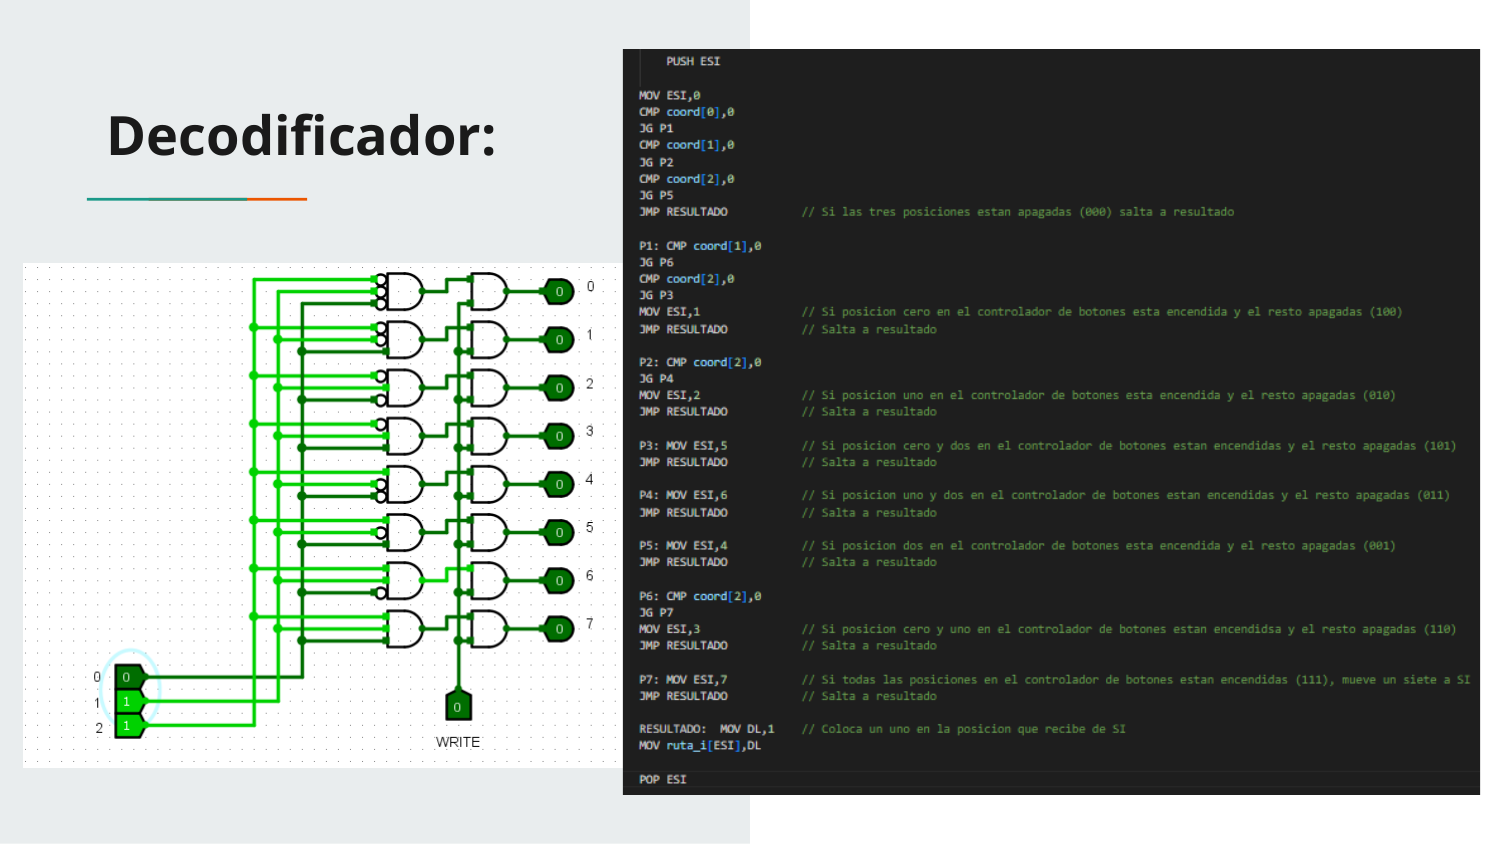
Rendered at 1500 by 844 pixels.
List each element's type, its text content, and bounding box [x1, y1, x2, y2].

title Decodificador: [91, 82, 617, 192]
picture [23, 49, 1481, 795]
